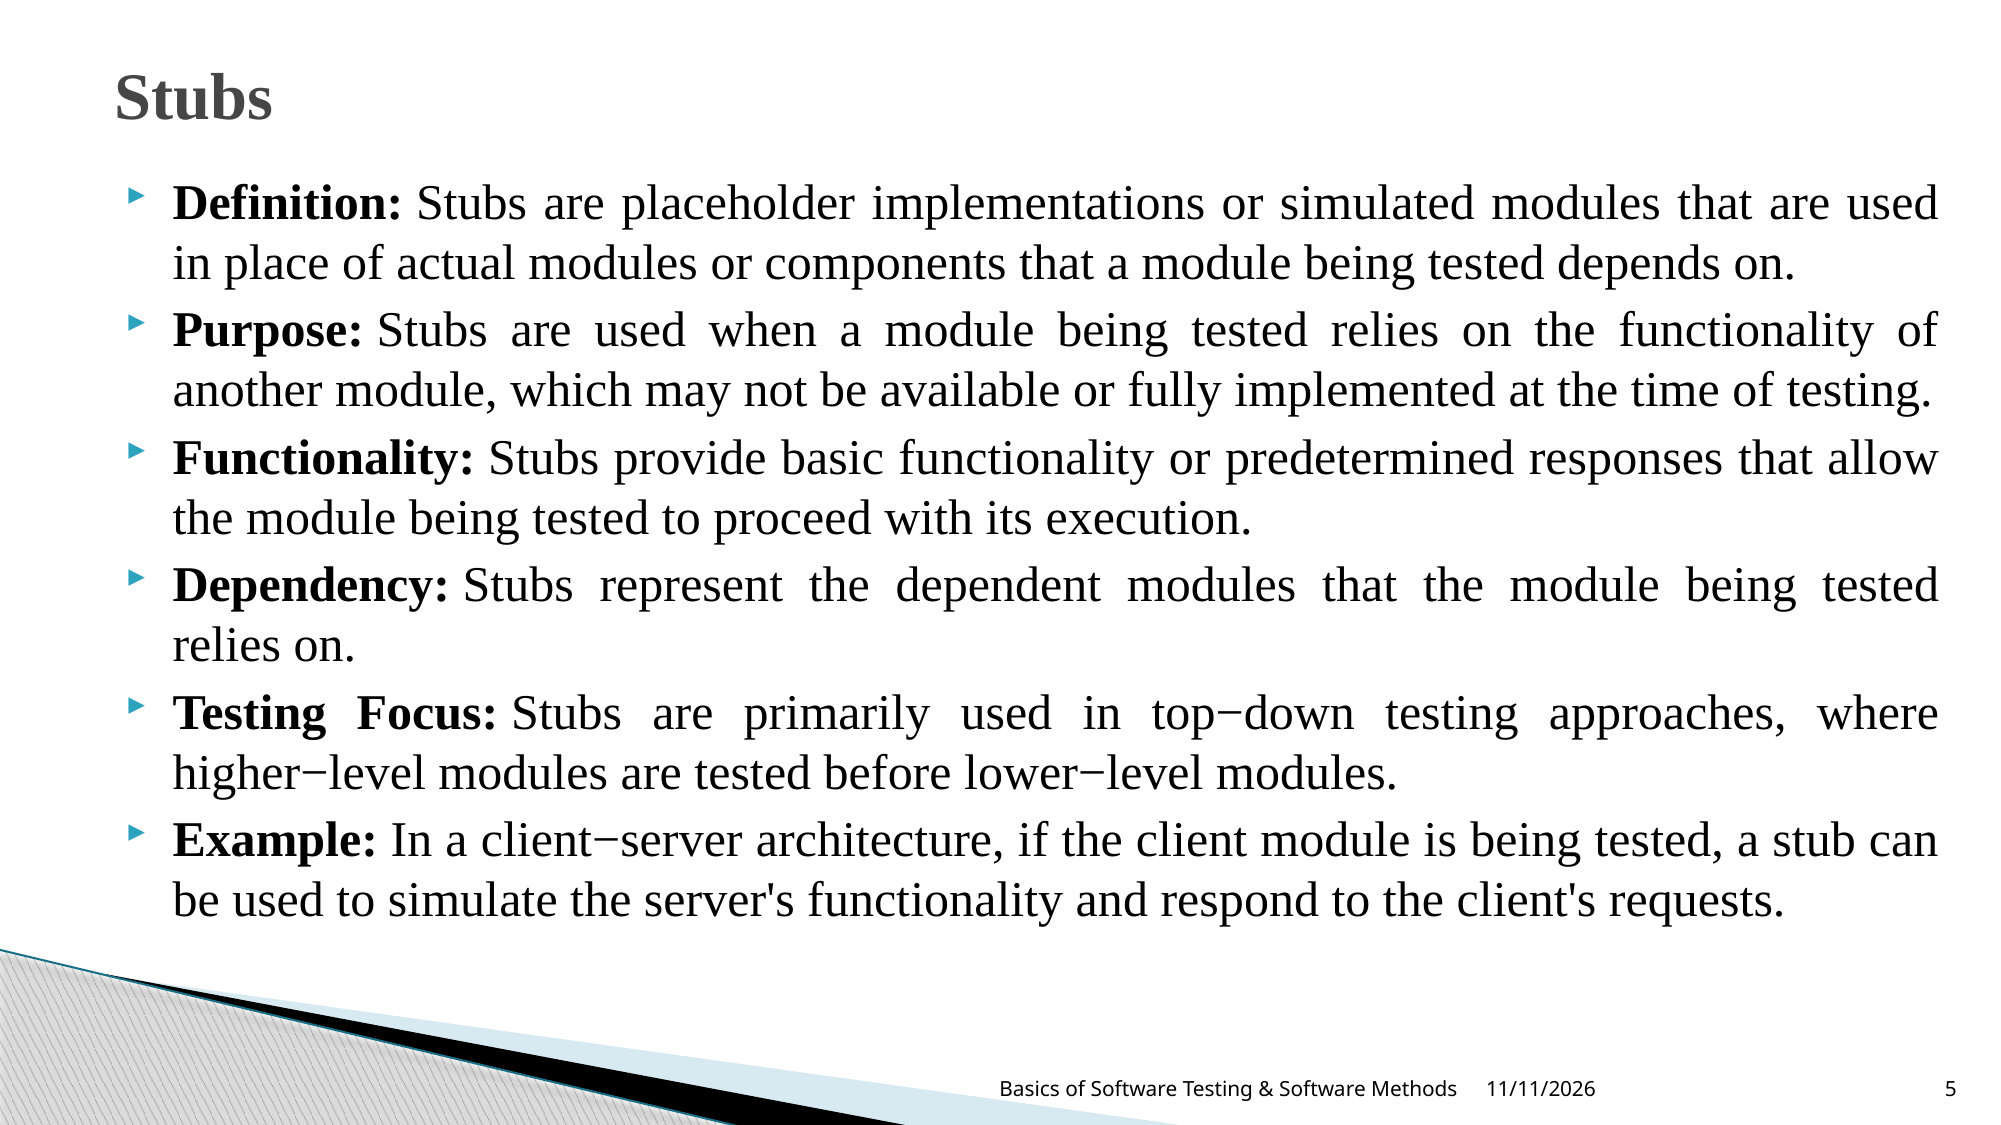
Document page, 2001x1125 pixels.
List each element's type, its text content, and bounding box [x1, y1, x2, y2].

list Definition: Stubs are placeholder implementations or simulated modules that are used in place of actual modules or components that a module being tested depends on. Purpose: Stubs are used when a module being tested relies on the functionality of another module, which may not be available or fully implemented at the time of testing. Functionality: Stubs provide basic functionality or predetermined responses that allow the module being tested to proceed with its execution. Dependency: Stubs represent the dependent modules that the module being tested relies on. Testing Focus: Stubs are primarily used in top−down testing approaches, where higher−level modules are tested before lower−level modules. Example: In a client−server architecture, if the client module is being tested, a stub can be used to simulate the server's functionality and respond to the client's requests. [99, 161, 1955, 986]
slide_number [1473, 1051, 1891, 1112]
slide_number 5 [1891, 1051, 1972, 1112]
footer Basics of Software Testing & Software Methods [957, 1051, 1473, 1112]
title Stubs [99, 45, 1900, 140]
